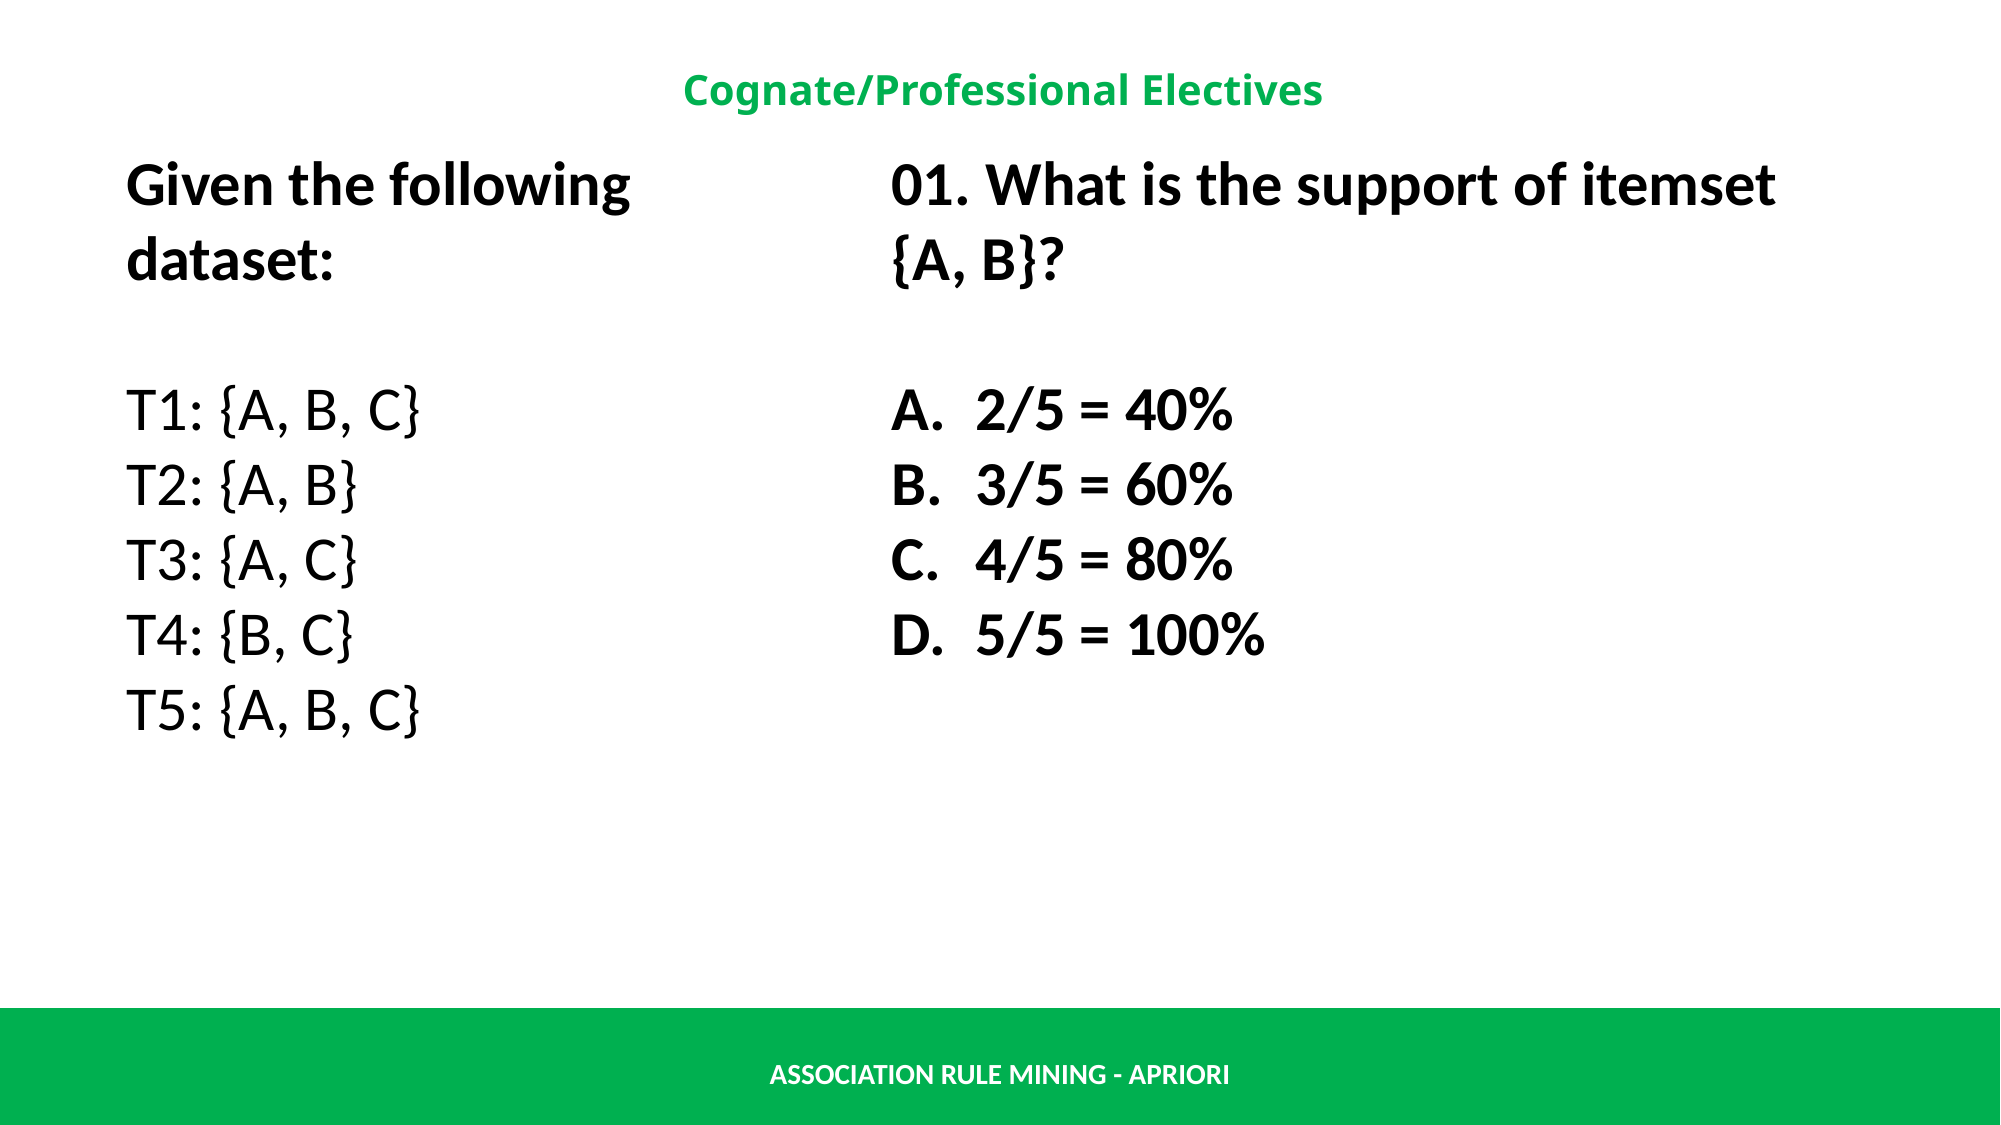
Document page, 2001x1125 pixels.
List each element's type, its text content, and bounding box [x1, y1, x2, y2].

text_box 01. What is the support of itemset {A, B}? 2/5 = 40% 3/5 = 60% 4/5 = 80% 5/5 = 100% [876, 135, 1906, 676]
text_box Given the following dataset: T1: {A, B, C} T2: {A, B} T3: {A, C} T4: {B, C} T5: {A, B, C} [111, 135, 794, 751]
